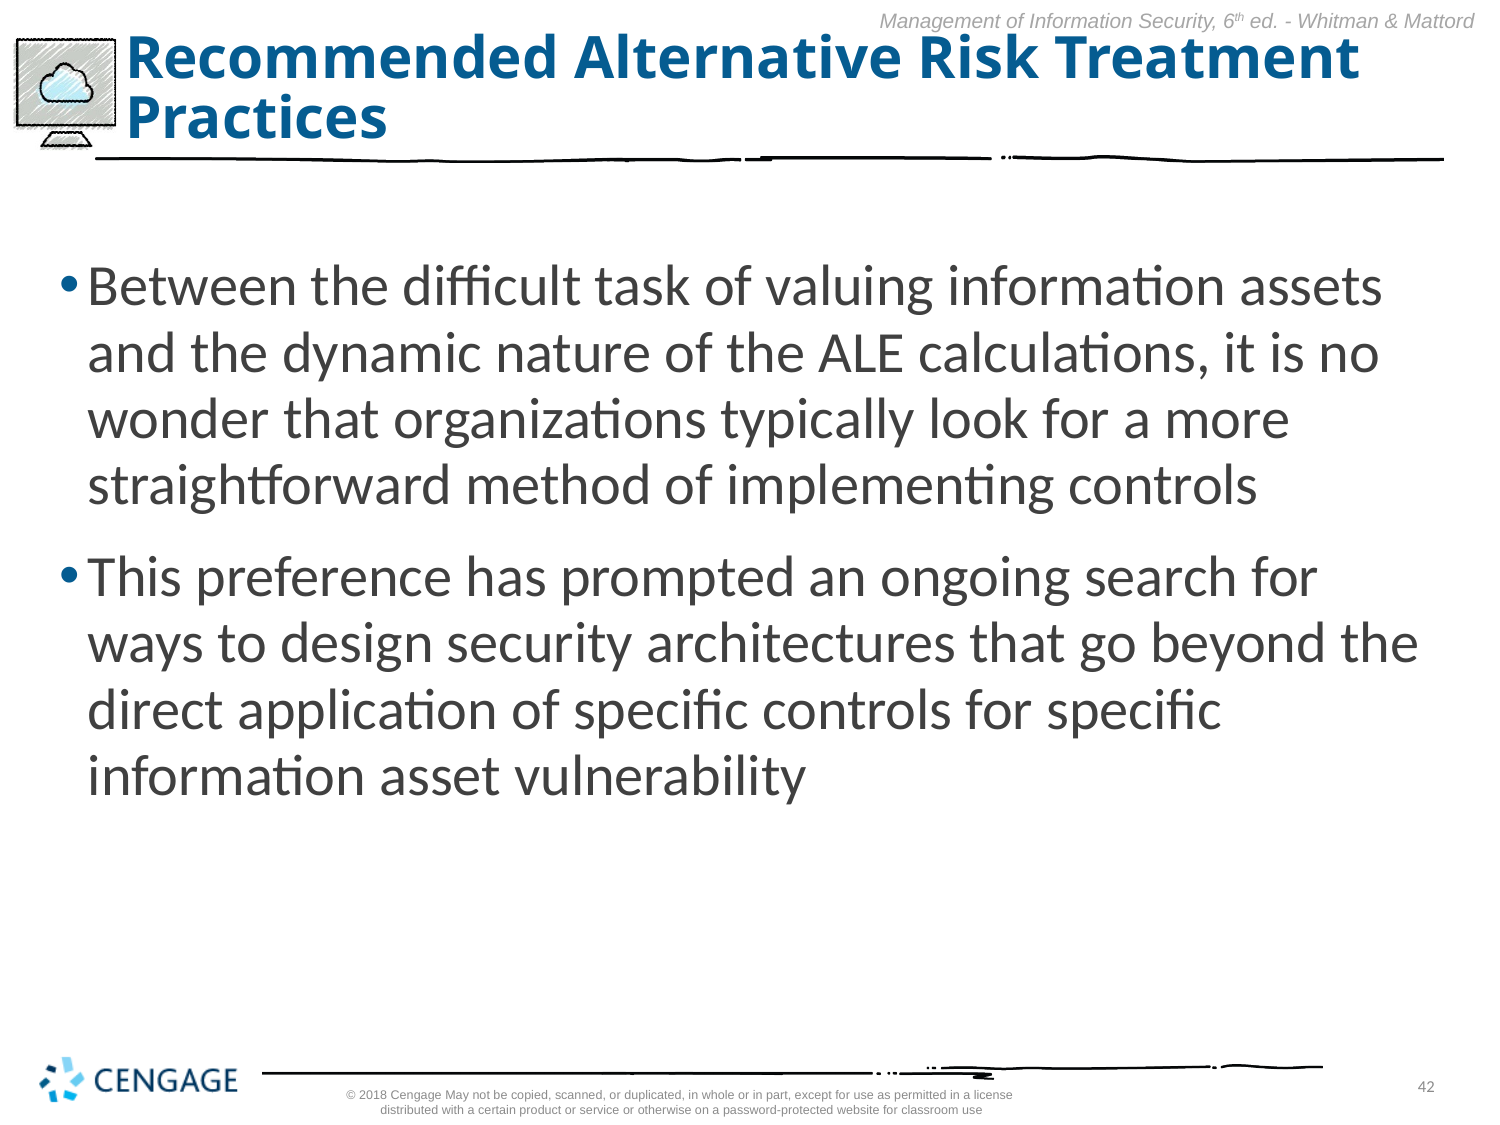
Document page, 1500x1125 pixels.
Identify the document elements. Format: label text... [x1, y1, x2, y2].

picture [13, 36, 117, 151]
picture [95, 155, 1444, 163]
list Between the difficult task of valuing information assets and the dynamic nature of the ALE calculations, it is no wonder that organizations typically look for a more straightforward method of implementing controls This preference has prompted an ongoing search for ways to design security architectures that go beyond the direct application of specific controls for specific information asset vulnerability [59, 252, 1441, 815]
picture [262, 1064, 1323, 1080]
picture [19, 1043, 250, 1115]
title Recommended Alternative Risk Treatment Practices [125, 60, 1442, 121]
